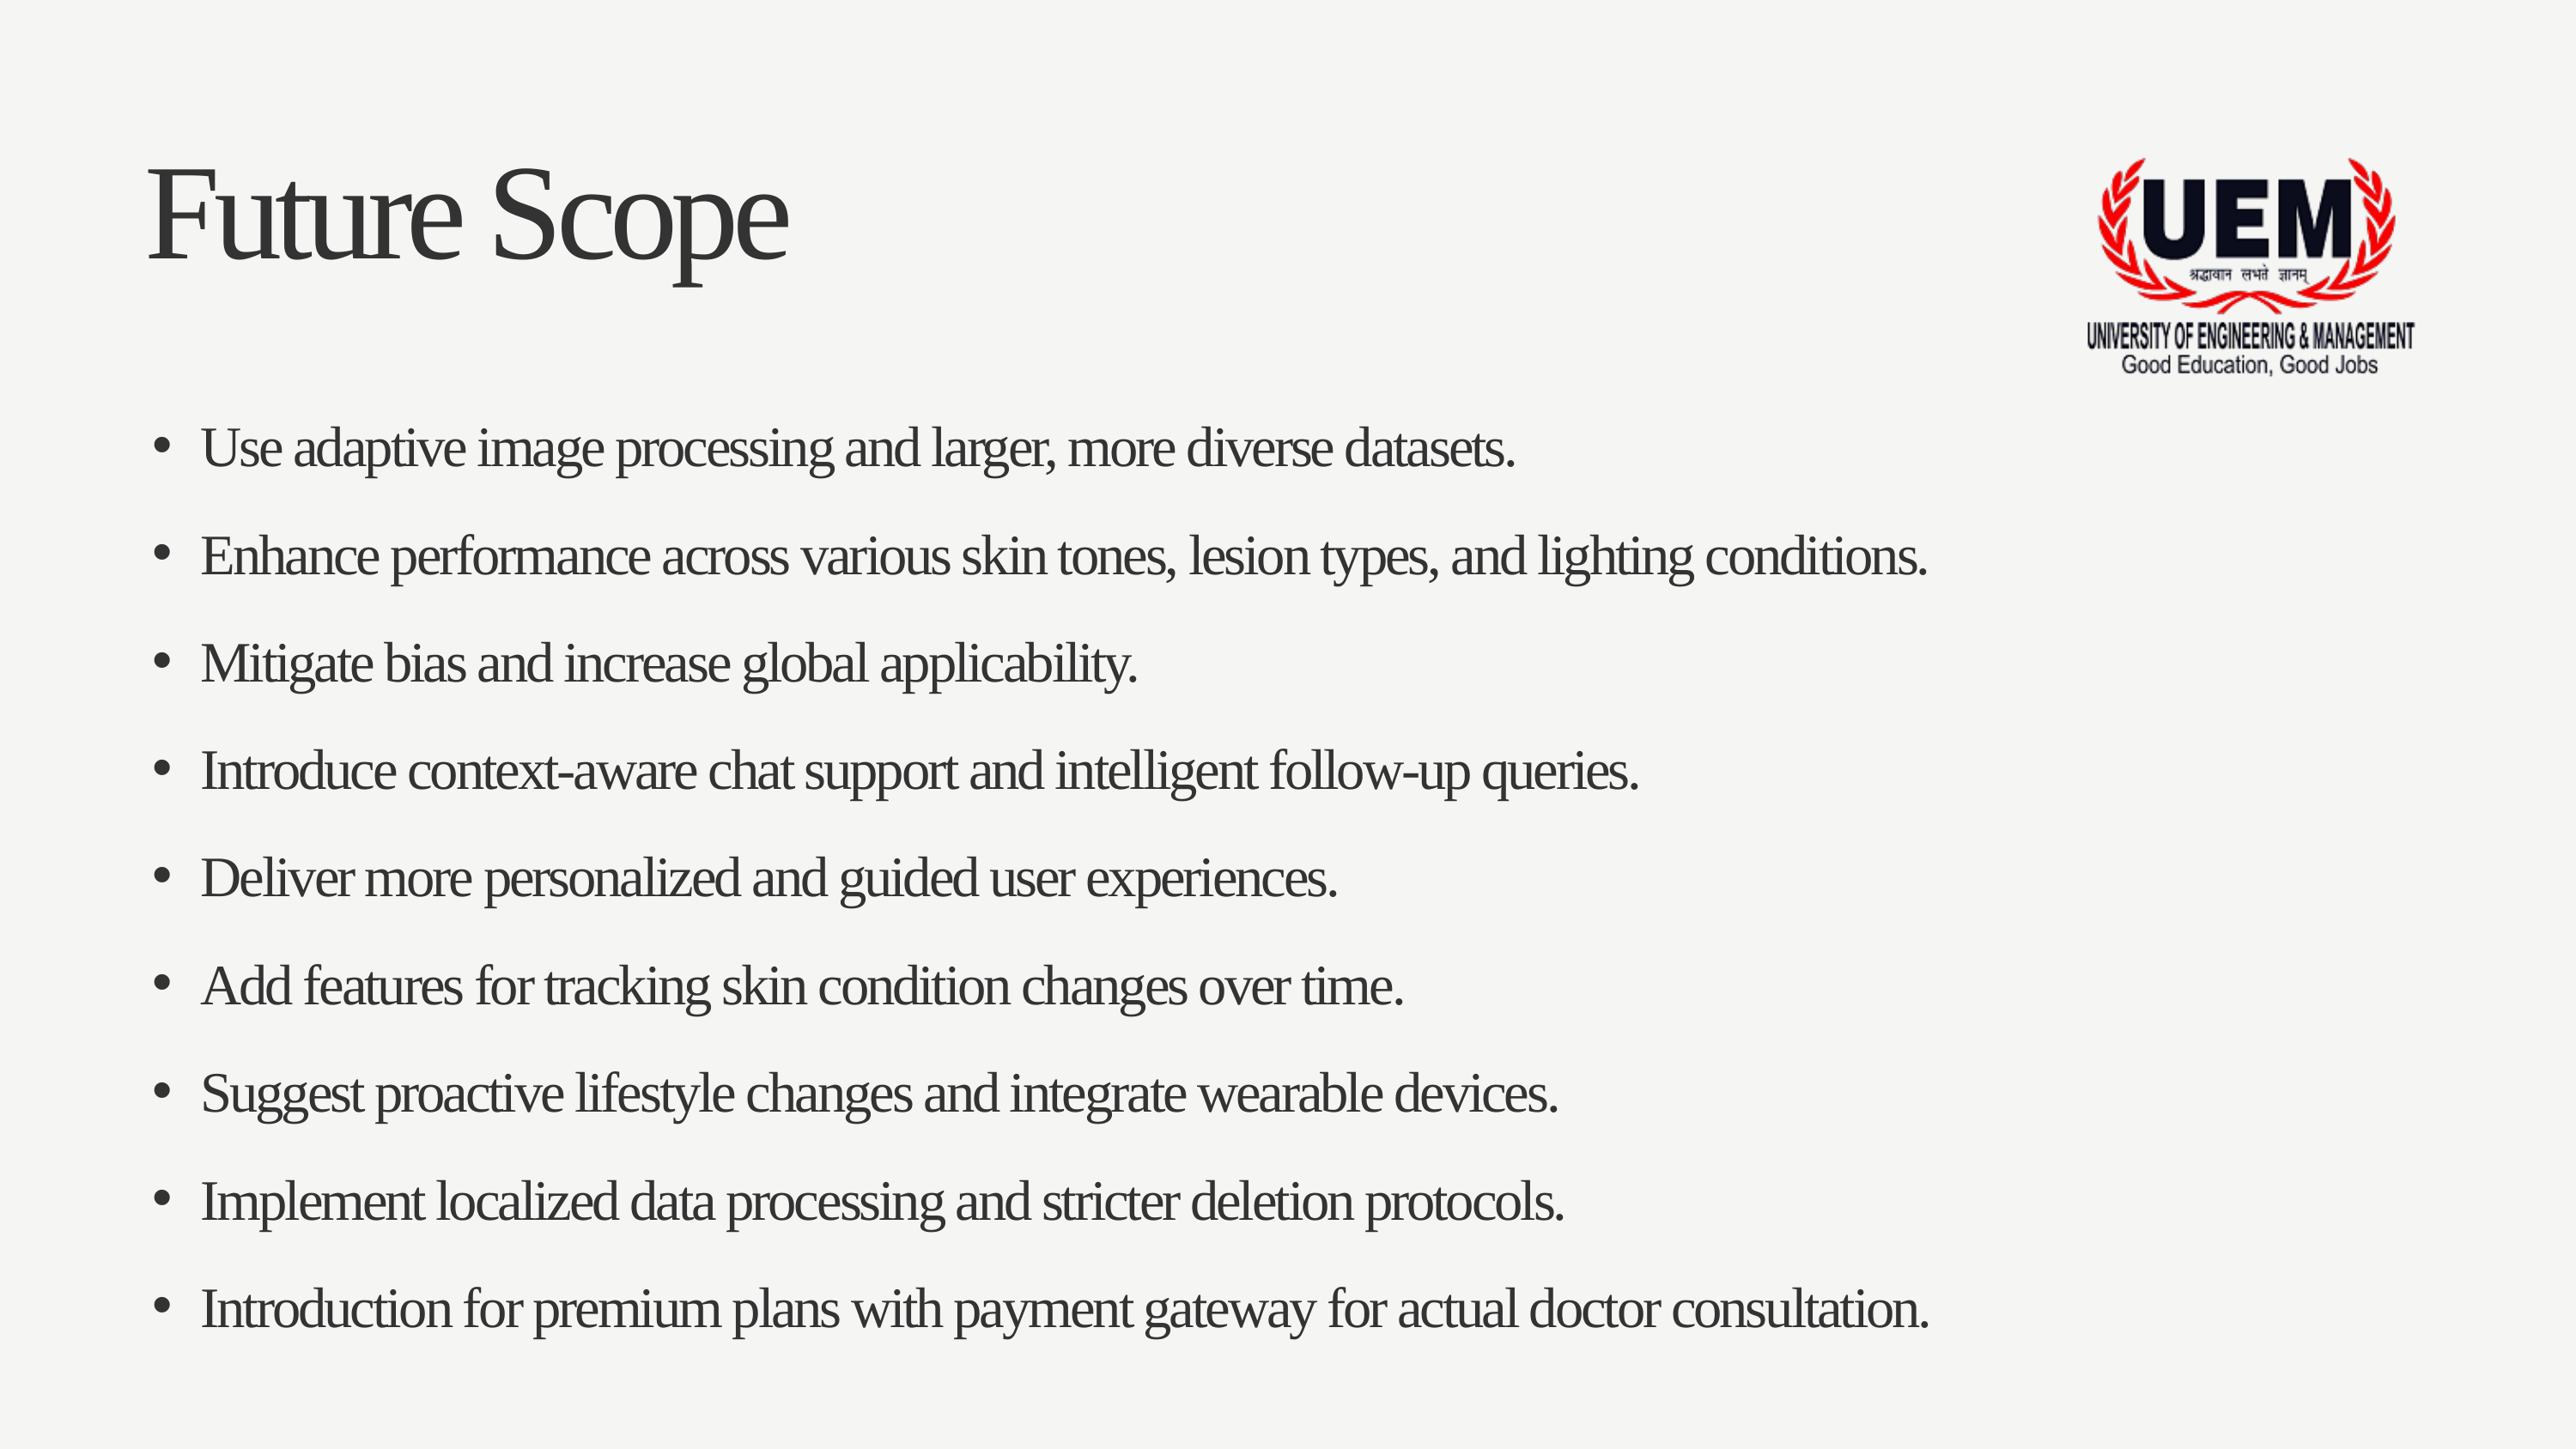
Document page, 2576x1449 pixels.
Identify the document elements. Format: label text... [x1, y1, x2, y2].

text_box Use adaptive image processing and larger, more diverse datasets. Enhance performance across various skin tones, lesion types, and lighting conditions. Mitigate bias and increase global applicability. Introduce context-aware chat support and intelligent follow-up queries. Deliver more personalized and guided user experiences. Add features for tracking skin condition changes over time. Suggest proactive lifestyle changes and integrate wearable devices. Implement localized data processing and stricter deletion protocols. Introduction for premium plans with payment gateway for actual doctor consultation. [103, 370, 2131, 1446]
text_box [144, 98, 2432, 451]
